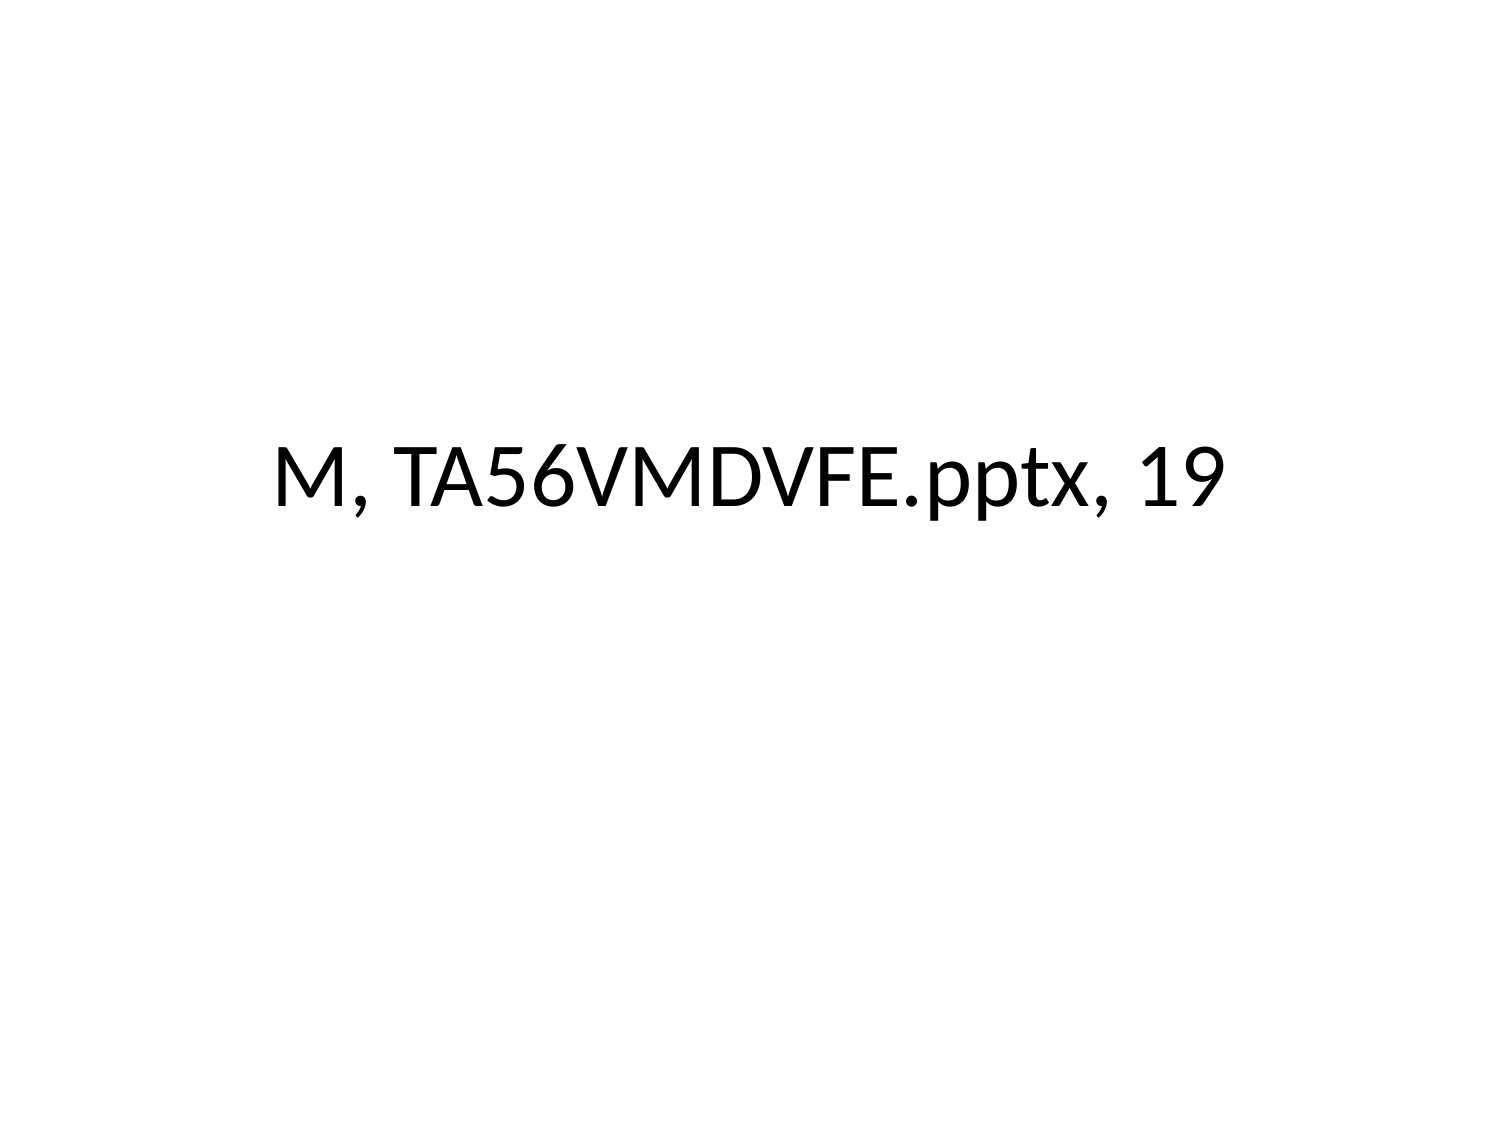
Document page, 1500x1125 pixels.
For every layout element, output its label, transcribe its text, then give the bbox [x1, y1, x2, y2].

title M, TA56VMDVFE.pptx, 19 [112, 349, 1388, 591]
